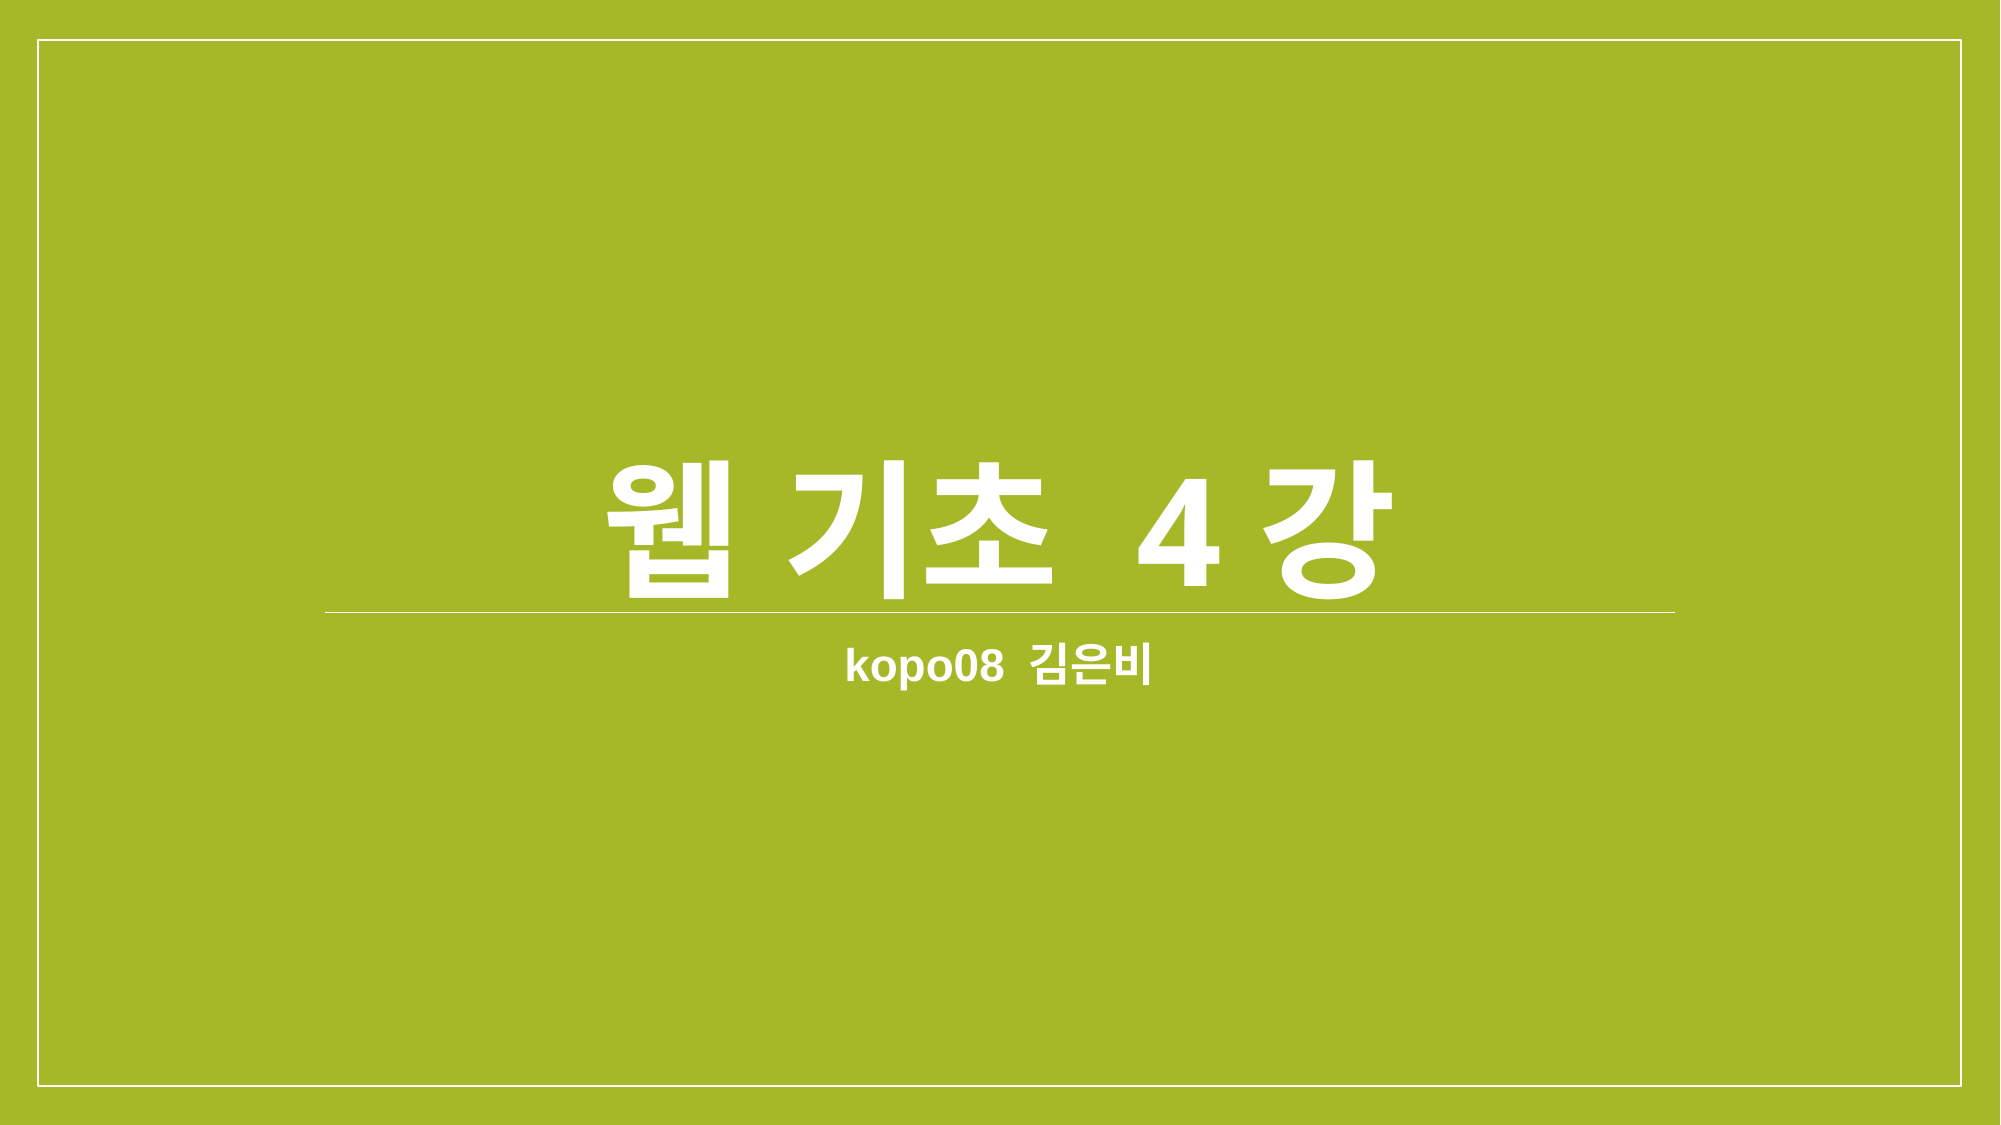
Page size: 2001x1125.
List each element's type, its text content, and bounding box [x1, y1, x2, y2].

subtitle kopo08 김은비 [280, 634, 1719, 863]
title 웹 기초 4강 [182, 144, 1818, 625]
